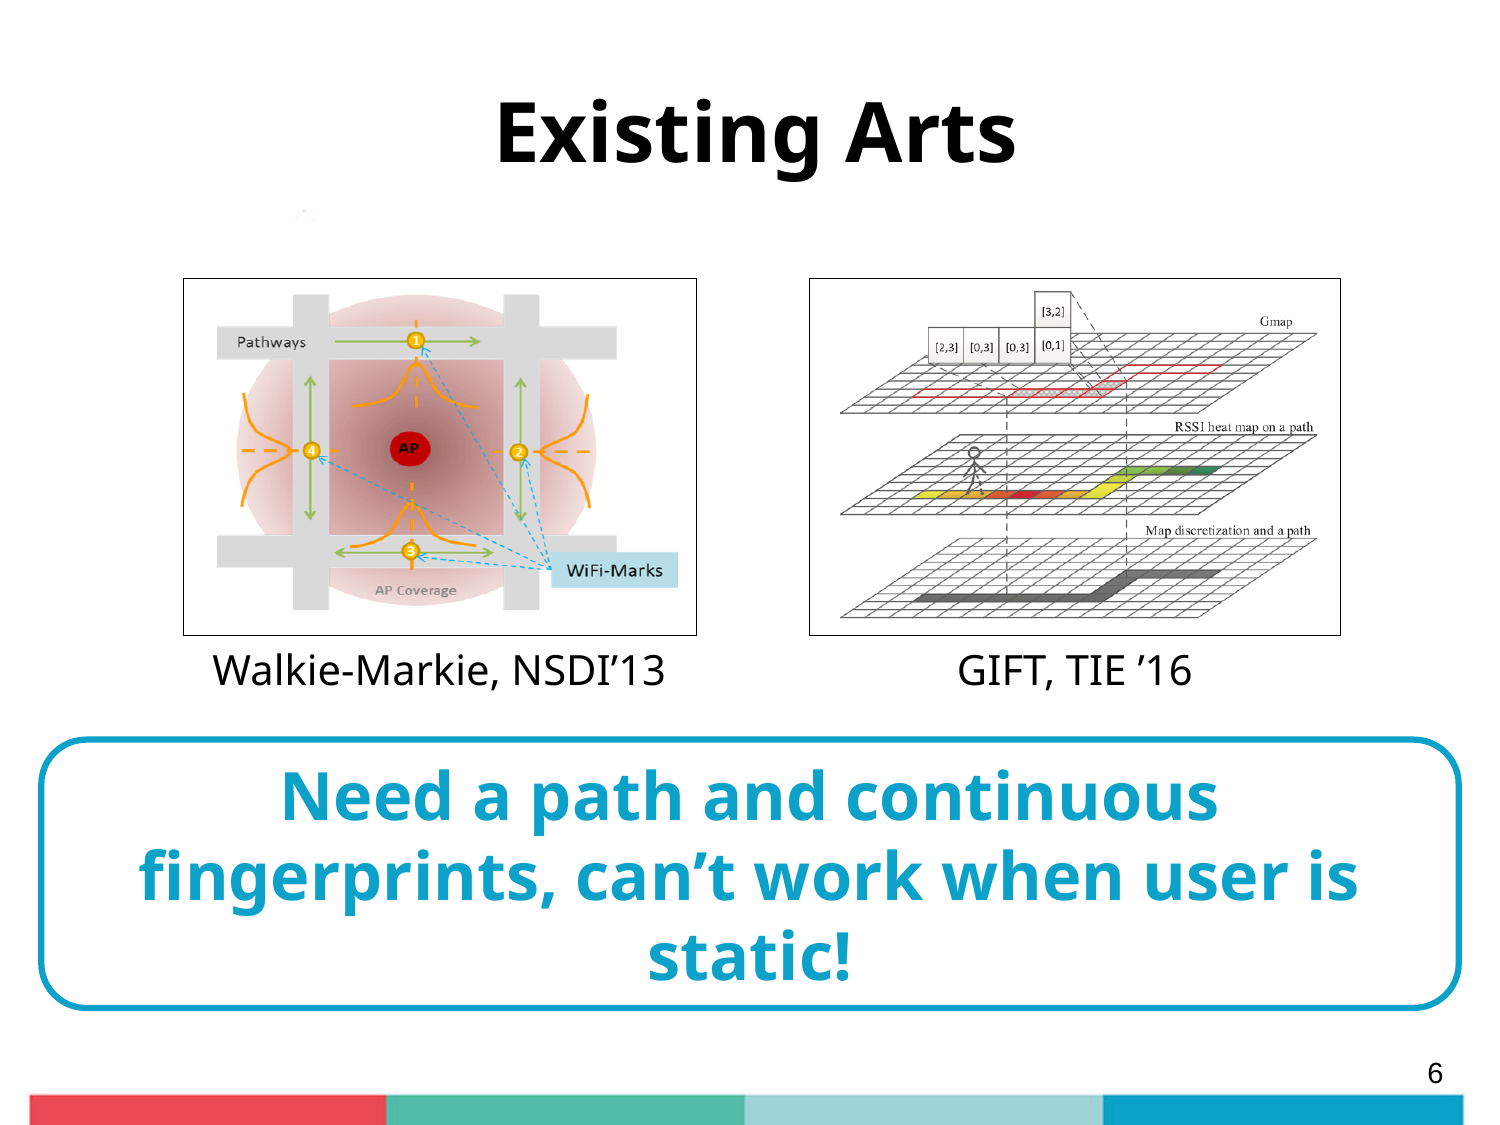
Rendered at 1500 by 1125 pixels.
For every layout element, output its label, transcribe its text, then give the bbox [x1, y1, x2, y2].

title Existing Arts [87, 45, 1425, 213]
slide_number 6 [1108, 1046, 1459, 1125]
text_box GIFT, TIE ’16 [944, 645, 1205, 699]
picture [0, 0, 1500, 1125]
text_box Walkie-Markie, NSDI’13 [201, 645, 679, 699]
text_box Need a path and continuous fingerprints, can’t work when user is static! [39, 737, 1461, 1011]
